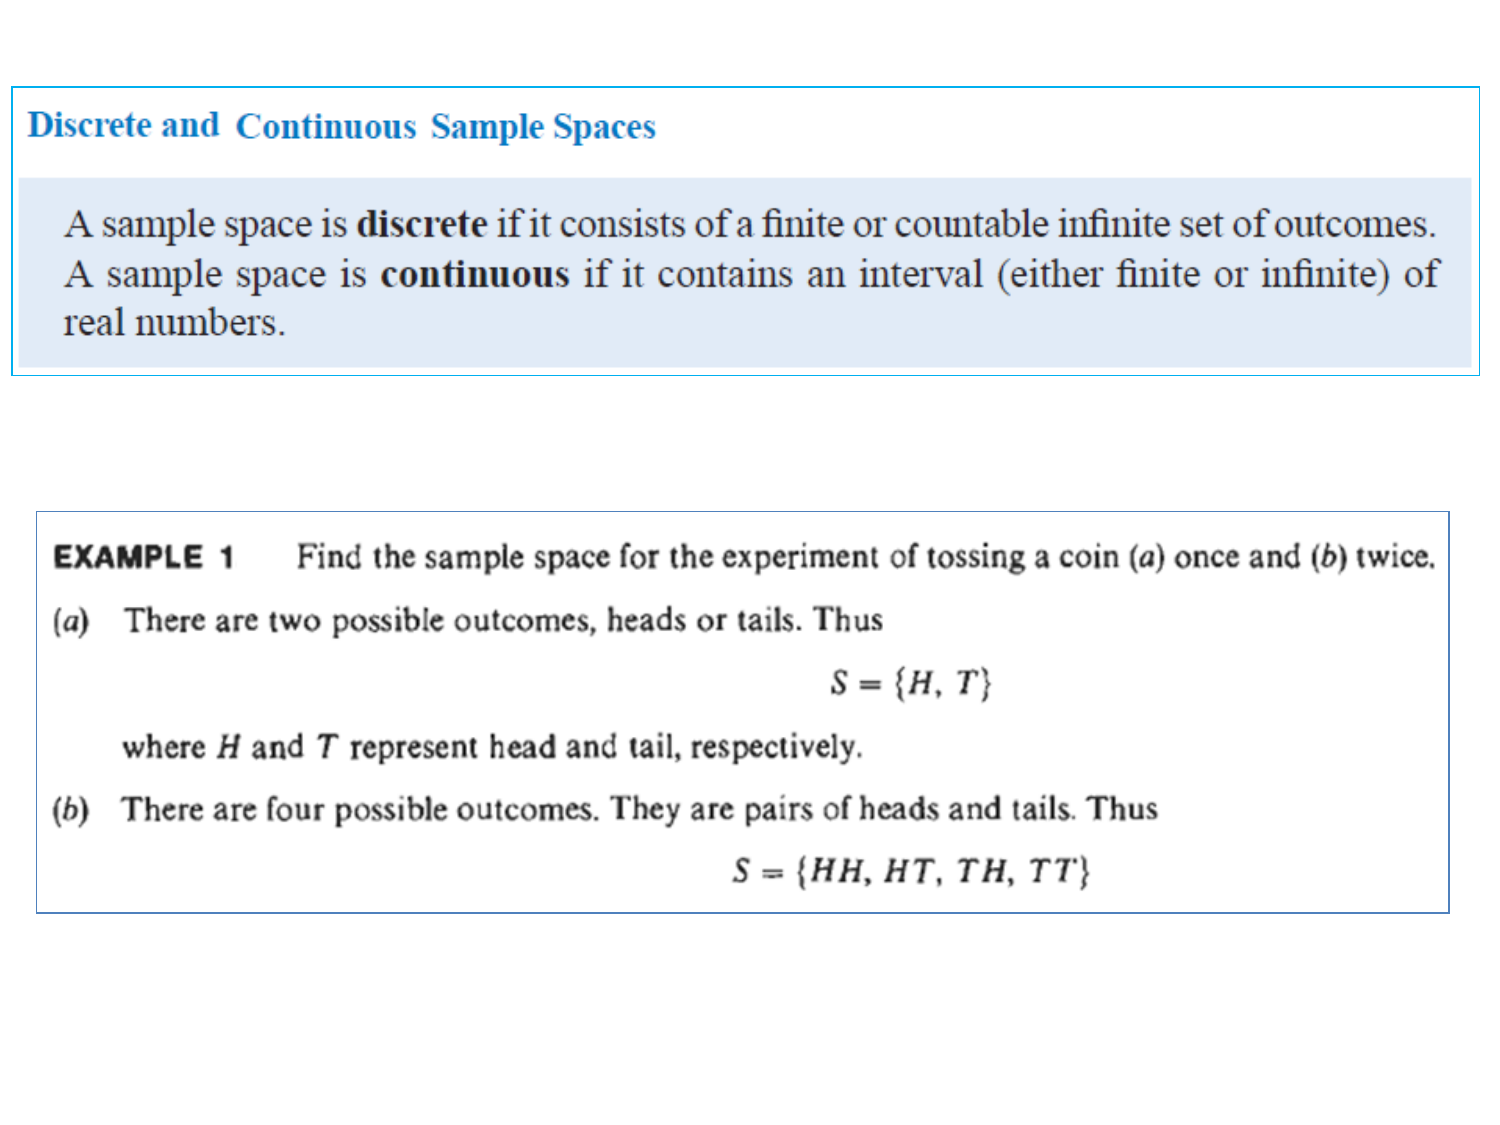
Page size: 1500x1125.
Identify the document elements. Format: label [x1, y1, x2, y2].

picture [14, 89, 1478, 374]
picture [37, 512, 1449, 913]
